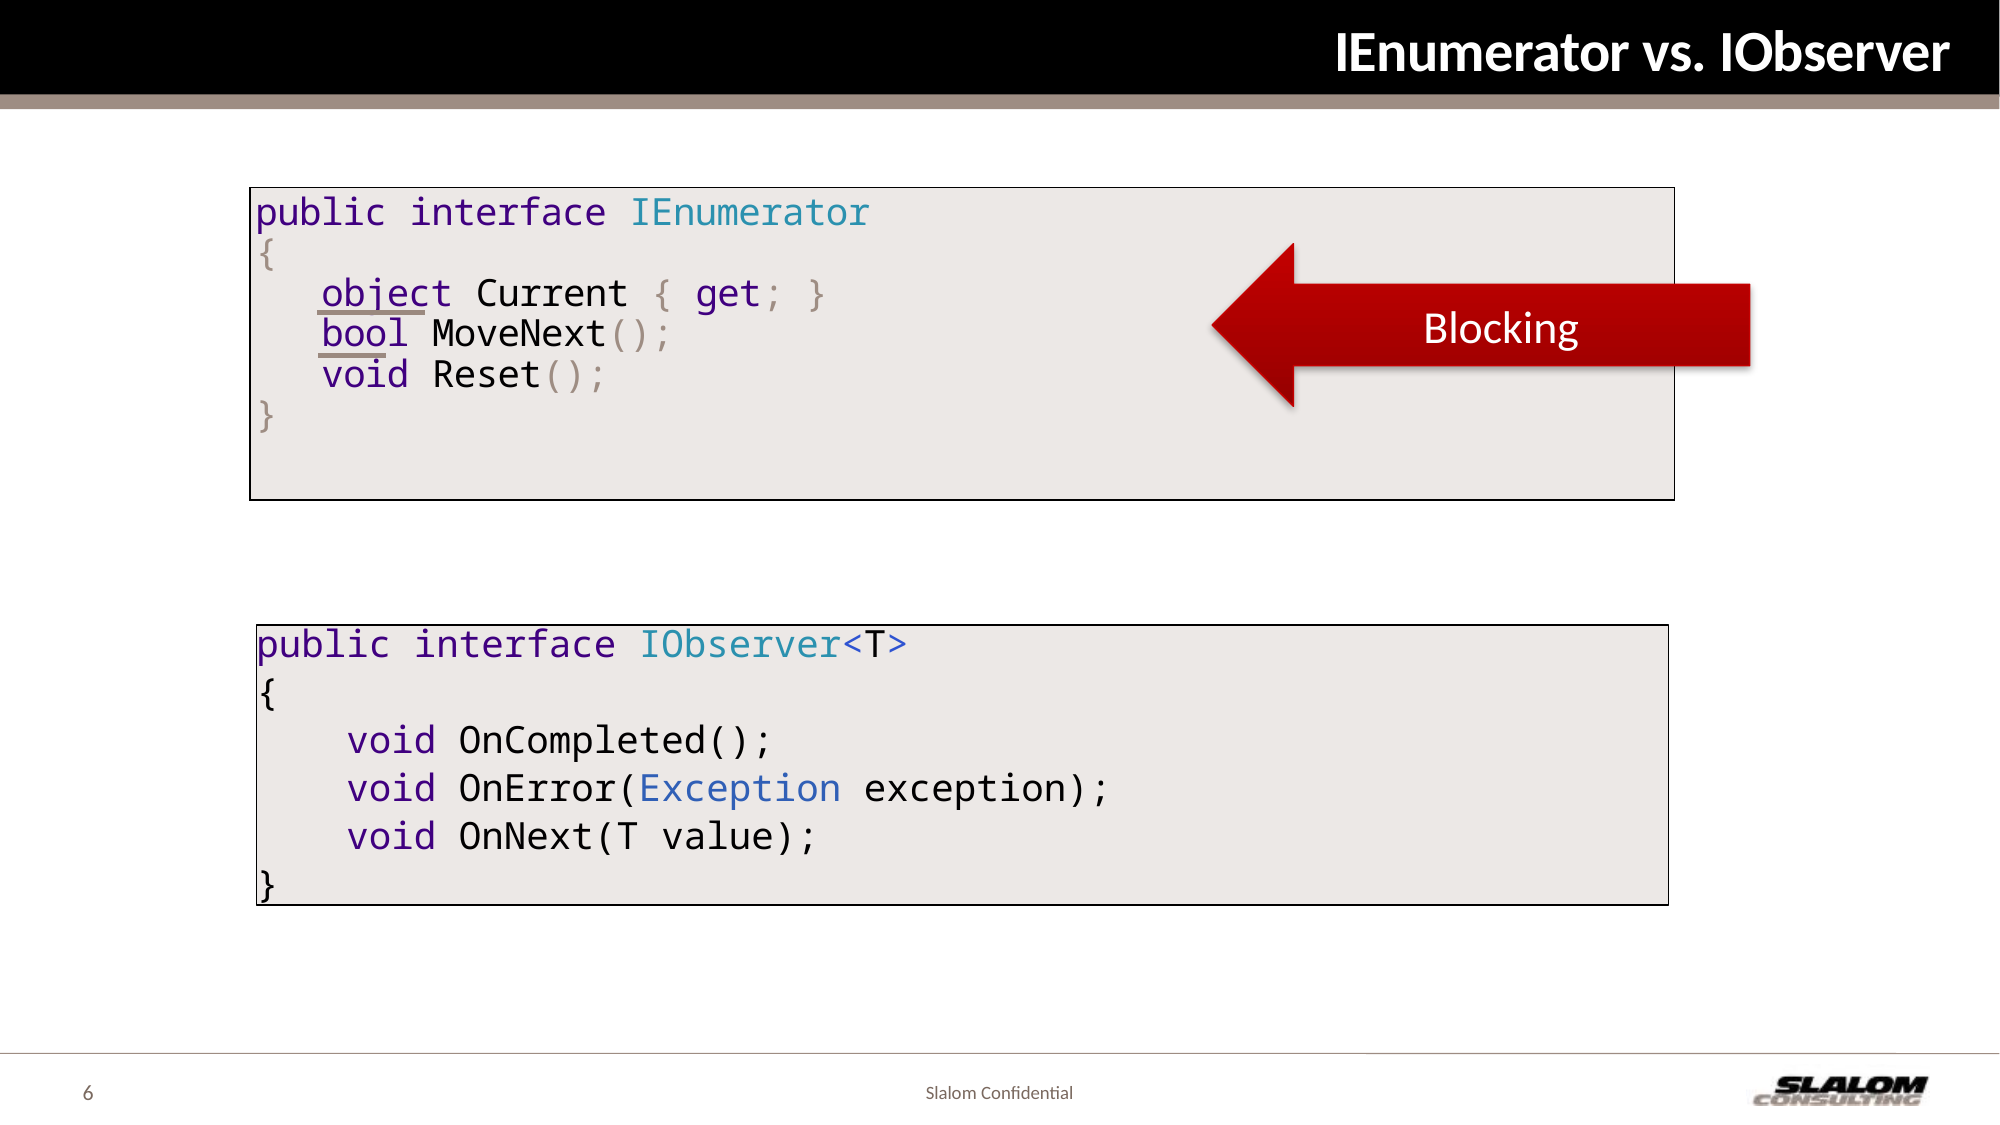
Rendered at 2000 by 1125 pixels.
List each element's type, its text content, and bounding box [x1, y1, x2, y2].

title IEnumerator vs. IObserver [61, 10, 1957, 87]
list public interface IEnumerator { object Current { get; } bool MoveNext(); void Reset(); } [249, 187, 1675, 501]
text_box public interface IObserver<T> { void OnCompleted(); void OnError(Exception exception); void OnNext(T value); } [256, 624, 1669, 906]
picture [1746, 1064, 1930, 1106]
text_box Blocking [1211, 243, 1751, 407]
